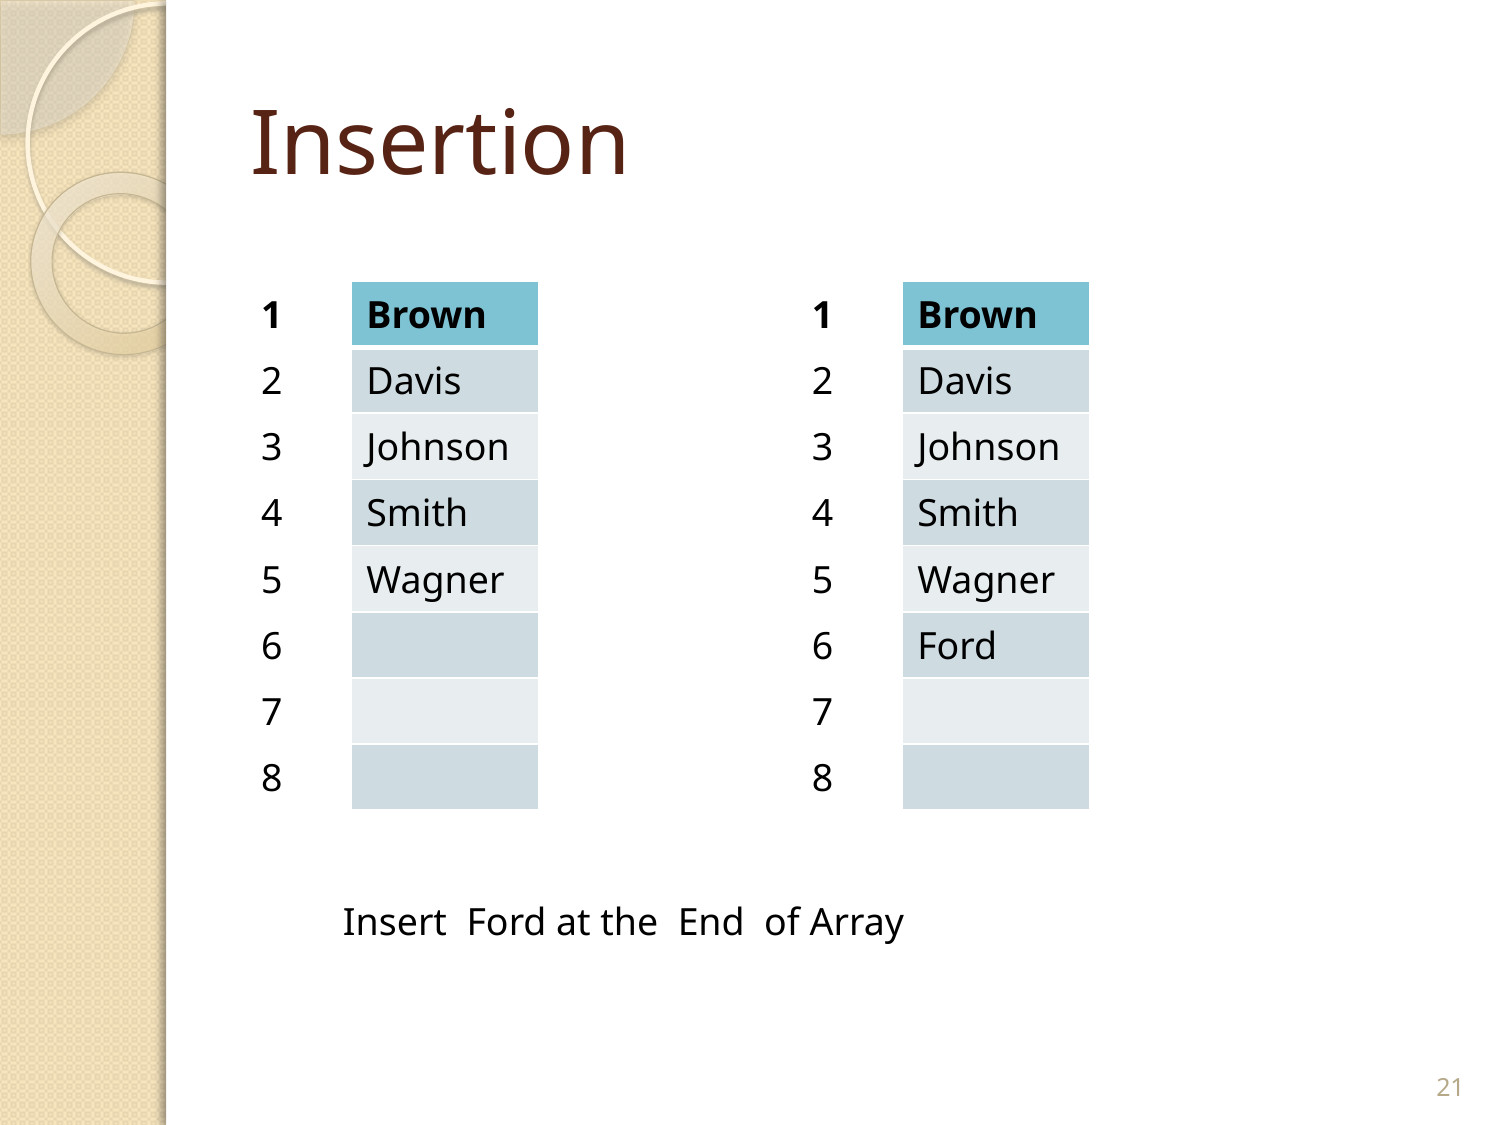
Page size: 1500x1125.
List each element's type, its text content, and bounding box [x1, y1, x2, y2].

table_cell 3 [247, 414, 351, 479]
table_cell Ford [903, 613, 1089, 677]
table_cell 2 [247, 350, 351, 412]
table_cell Wagner [352, 546, 538, 611]
slide_number 21 [1413, 1034, 1488, 1113]
table_header Brown [352, 282, 538, 345]
table_cell Smith [352, 480, 538, 545]
title Insertion [235, 45, 1466, 233]
table_cell [352, 679, 538, 743]
table_cell Davis [352, 350, 538, 412]
table_cell 4 [798, 480, 901, 545]
table_cell 4 [247, 480, 351, 545]
table_cell 7 [798, 679, 901, 743]
table_header Brown [903, 282, 1089, 345]
table_header 1 [247, 282, 351, 345]
table_cell Davis [903, 350, 1089, 412]
table_cell 5 [798, 546, 901, 611]
table_cell Smith [903, 480, 1089, 545]
table_cell [352, 613, 538, 677]
table_cell [903, 745, 1089, 809]
table_cell 6 [798, 613, 901, 677]
table_cell 6 [247, 613, 351, 677]
text_box Insert Ford at the End of Array [328, 890, 1172, 951]
table_cell Johnson [903, 414, 1089, 479]
table_cell 8 [247, 745, 351, 809]
table_cell 5 [247, 546, 351, 611]
table_cell 7 [247, 679, 351, 743]
table_cell 3 [798, 414, 901, 479]
table_cell [903, 679, 1089, 743]
table_cell [352, 745, 538, 809]
table_cell 2 [798, 350, 901, 412]
table_cell Wagner [903, 546, 1089, 611]
table_cell Johnson [352, 414, 538, 479]
table_cell 8 [798, 745, 901, 809]
table_header 1 [798, 282, 901, 345]
